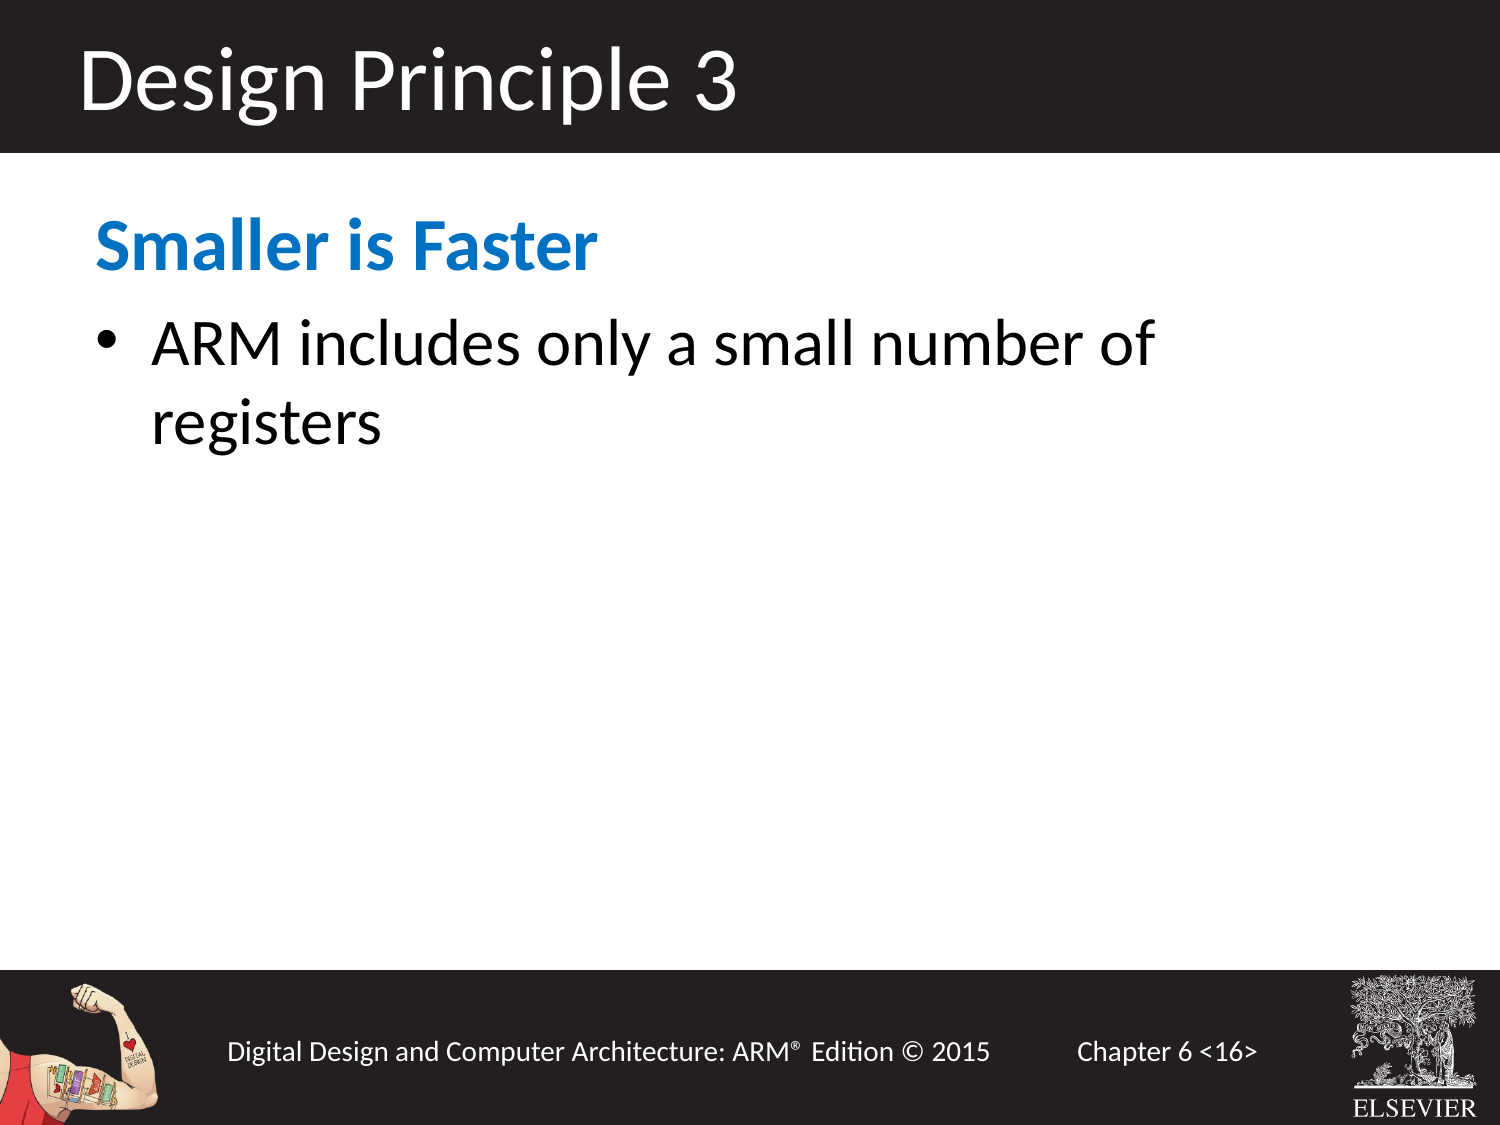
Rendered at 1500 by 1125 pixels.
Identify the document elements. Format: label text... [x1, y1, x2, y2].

picture [0, 979, 163, 1125]
text_box [112, 200, 1438, 1050]
text_box Design Principle 3 [63, 11, 1364, 136]
picture [1350, 974, 1477, 1117]
list Smaller is Faster ARM includes only a small number of registers [80, 187, 1406, 1038]
